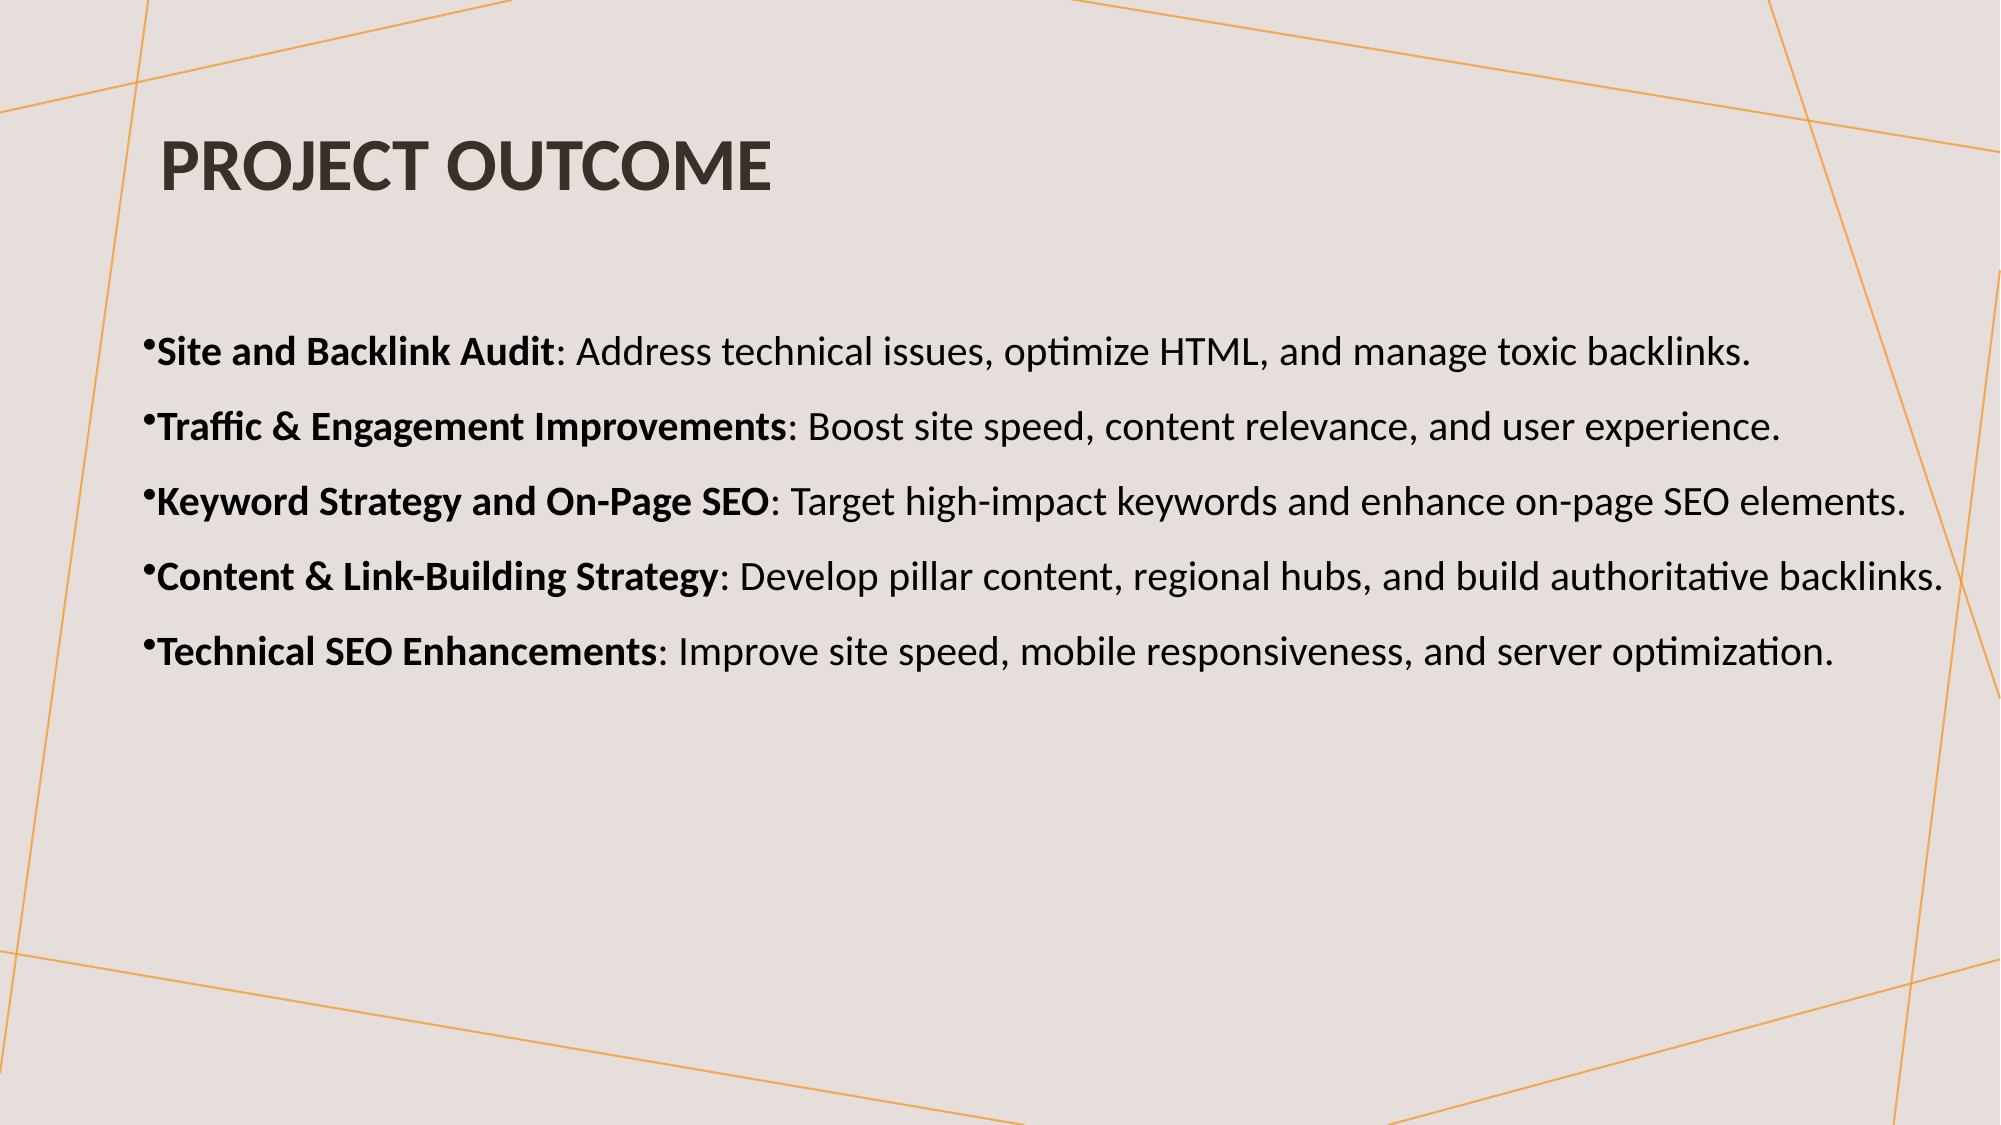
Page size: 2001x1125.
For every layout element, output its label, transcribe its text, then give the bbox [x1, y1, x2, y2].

title Project outcome [145, 108, 1771, 160]
list Site and Backlink Audit: Address technical issues, optimize HTML, and manage toxic backlinks. Traffic & Engagement Improvements: Boost site speed, content relevance, and user experience. Keyword Strategy and On-Page SEO: Target high-impact keywords and enhance on-page SEO elements. Content & Link-Building Strategy: Develop pillar content, regional hubs, and build authoritative backlinks. Technical SEO Enhancements: Improve site speed, mobile responsiveness, and server optimization. [127, 160, 1976, 814]
